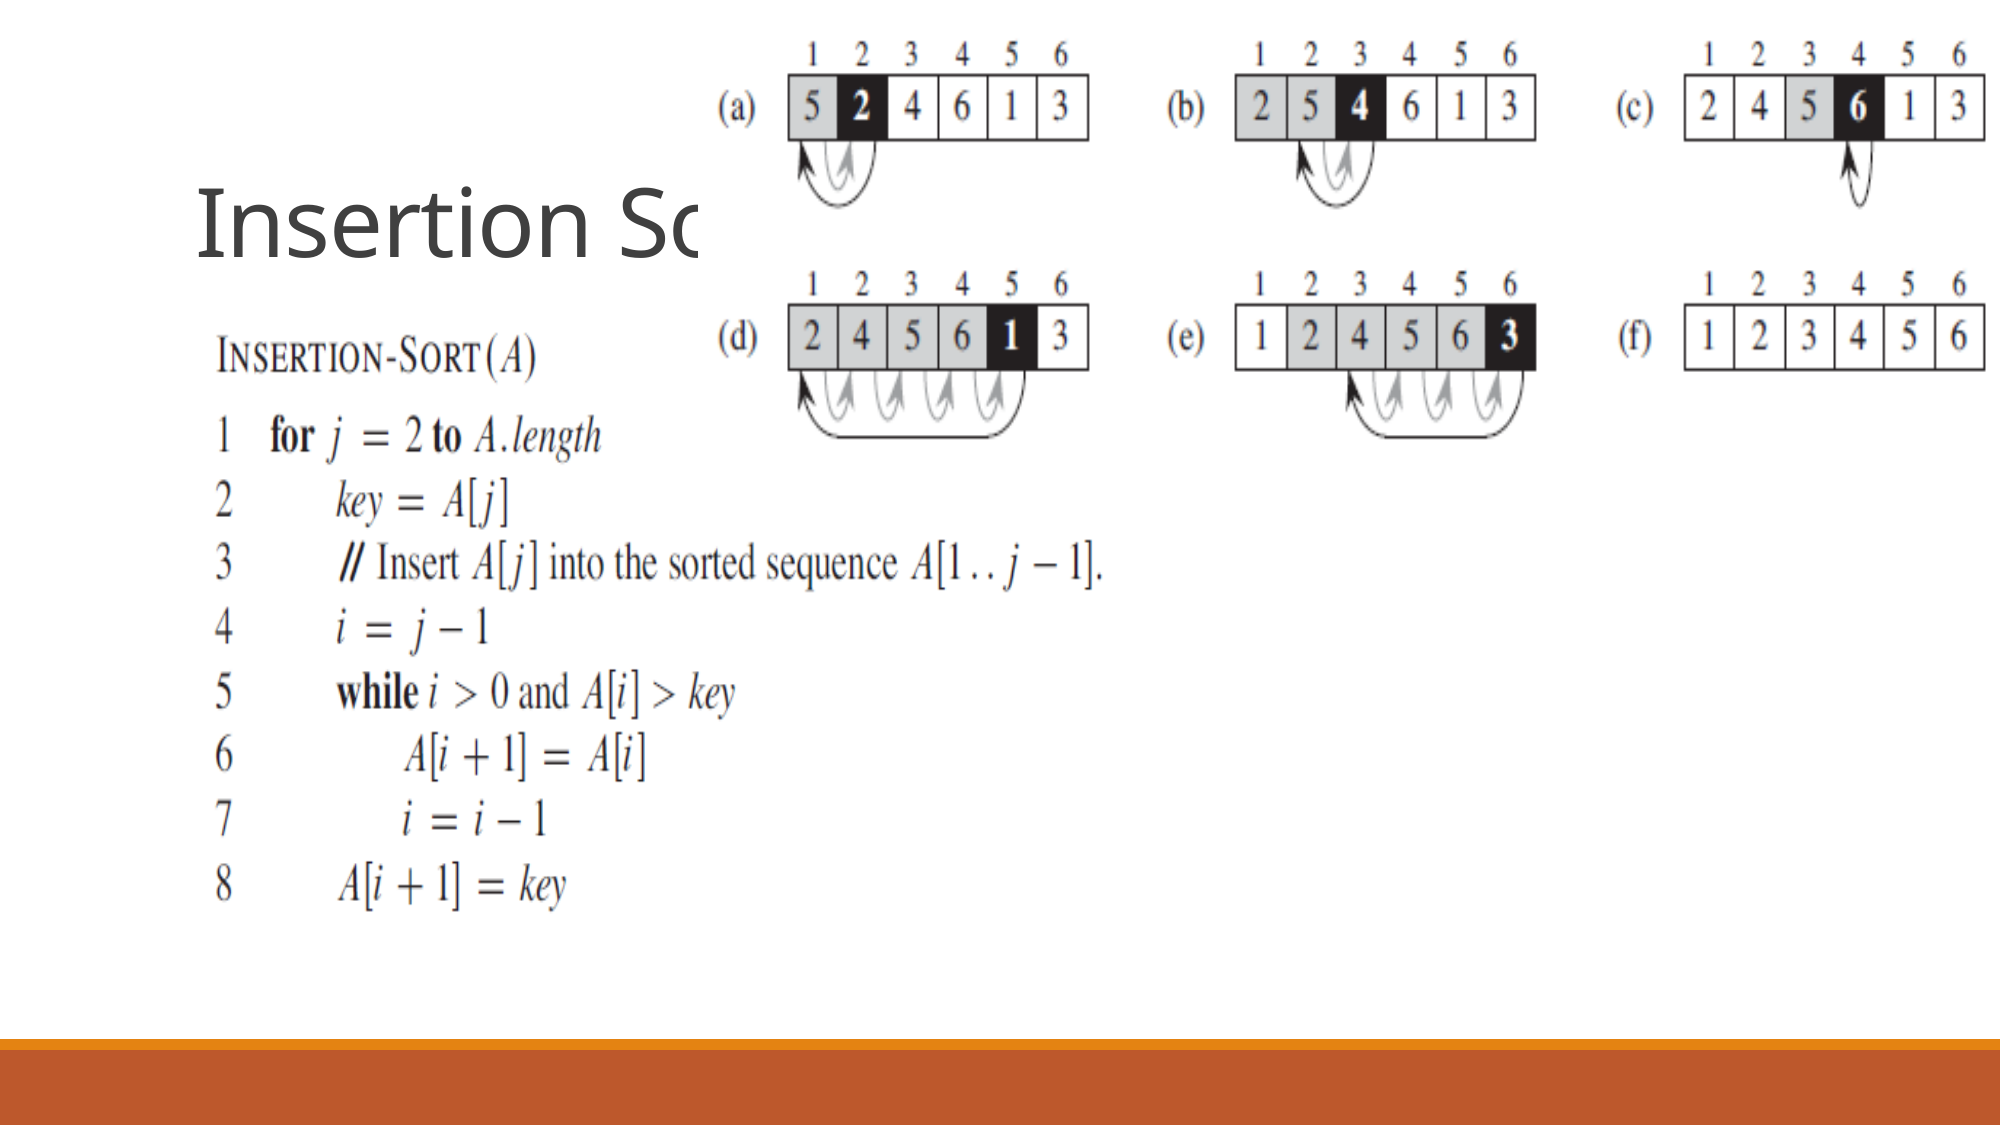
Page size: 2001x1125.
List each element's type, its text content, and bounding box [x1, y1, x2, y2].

title Insertion Sort [180, 47, 695, 281]
picture [698, 0, 2000, 480]
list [154, 284, 1182, 973]
